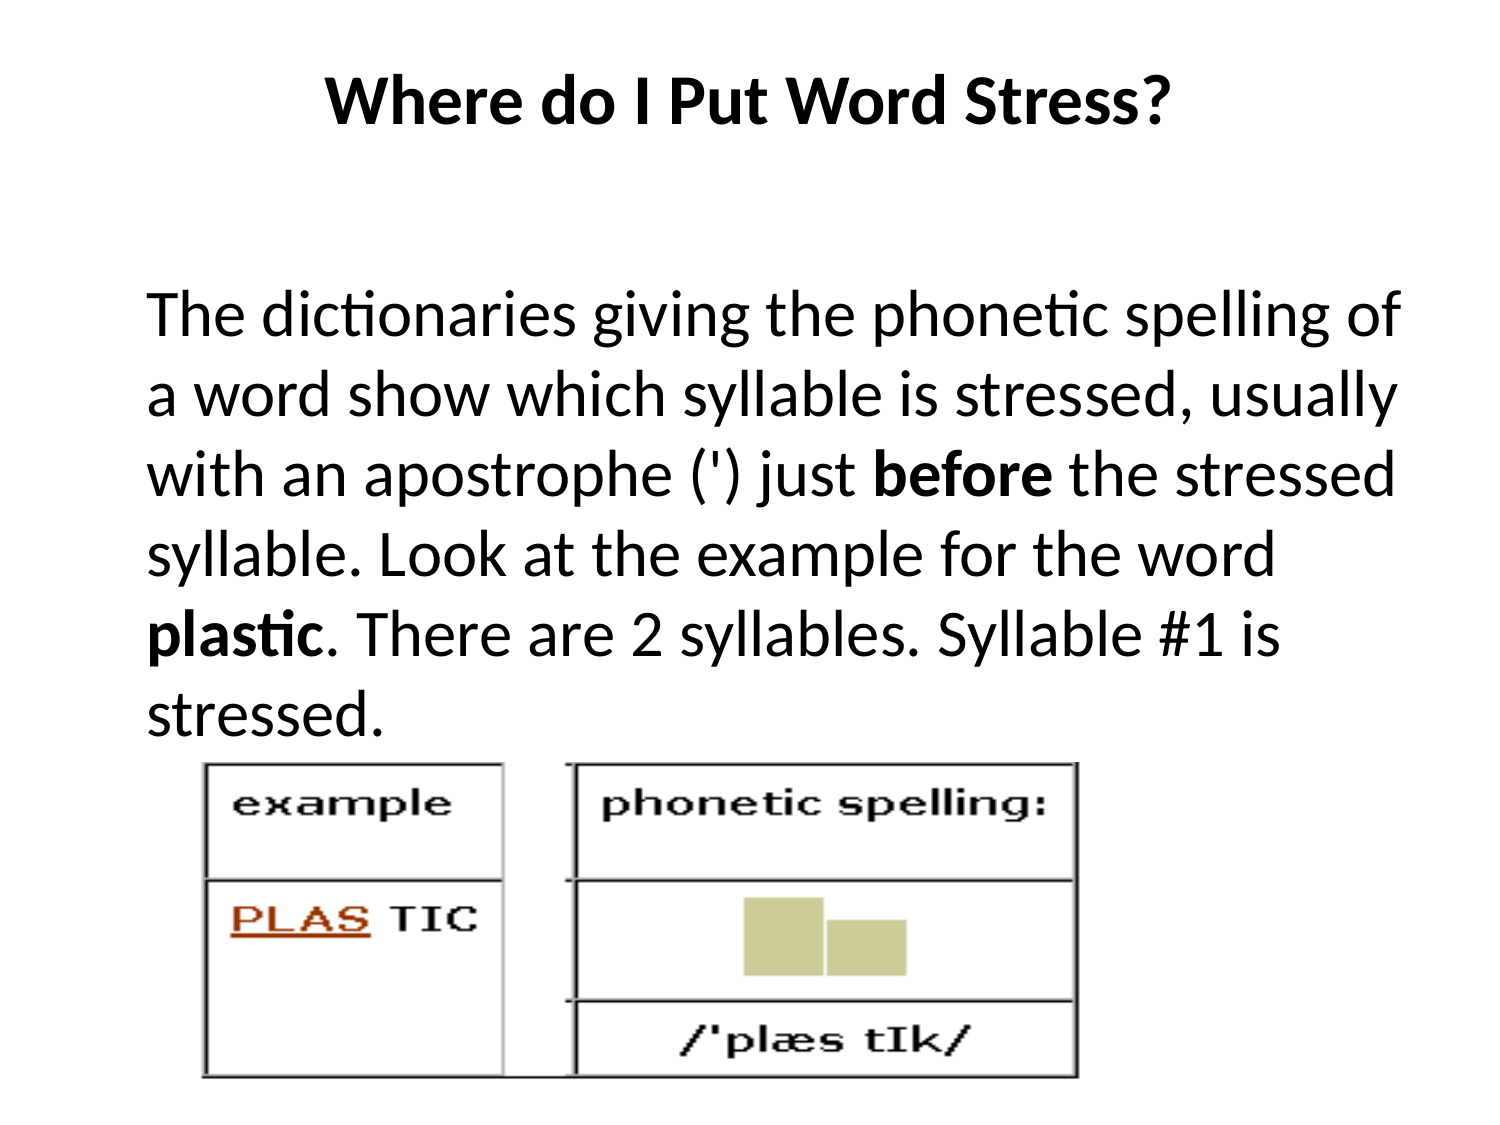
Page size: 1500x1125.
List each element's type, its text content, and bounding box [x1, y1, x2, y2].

list The dictionaries giving the phonetic spelling of a word show which syllable is stressed, usually with an apostrophe (') just before the stressed syllable. Look at the example for the word plastic. There are 2 syllables. Syllable #1 is stressed. [74, 262, 1426, 1063]
picture [187, 762, 1151, 1088]
title Where do I Put Word Stress? [74, 44, 1426, 233]
